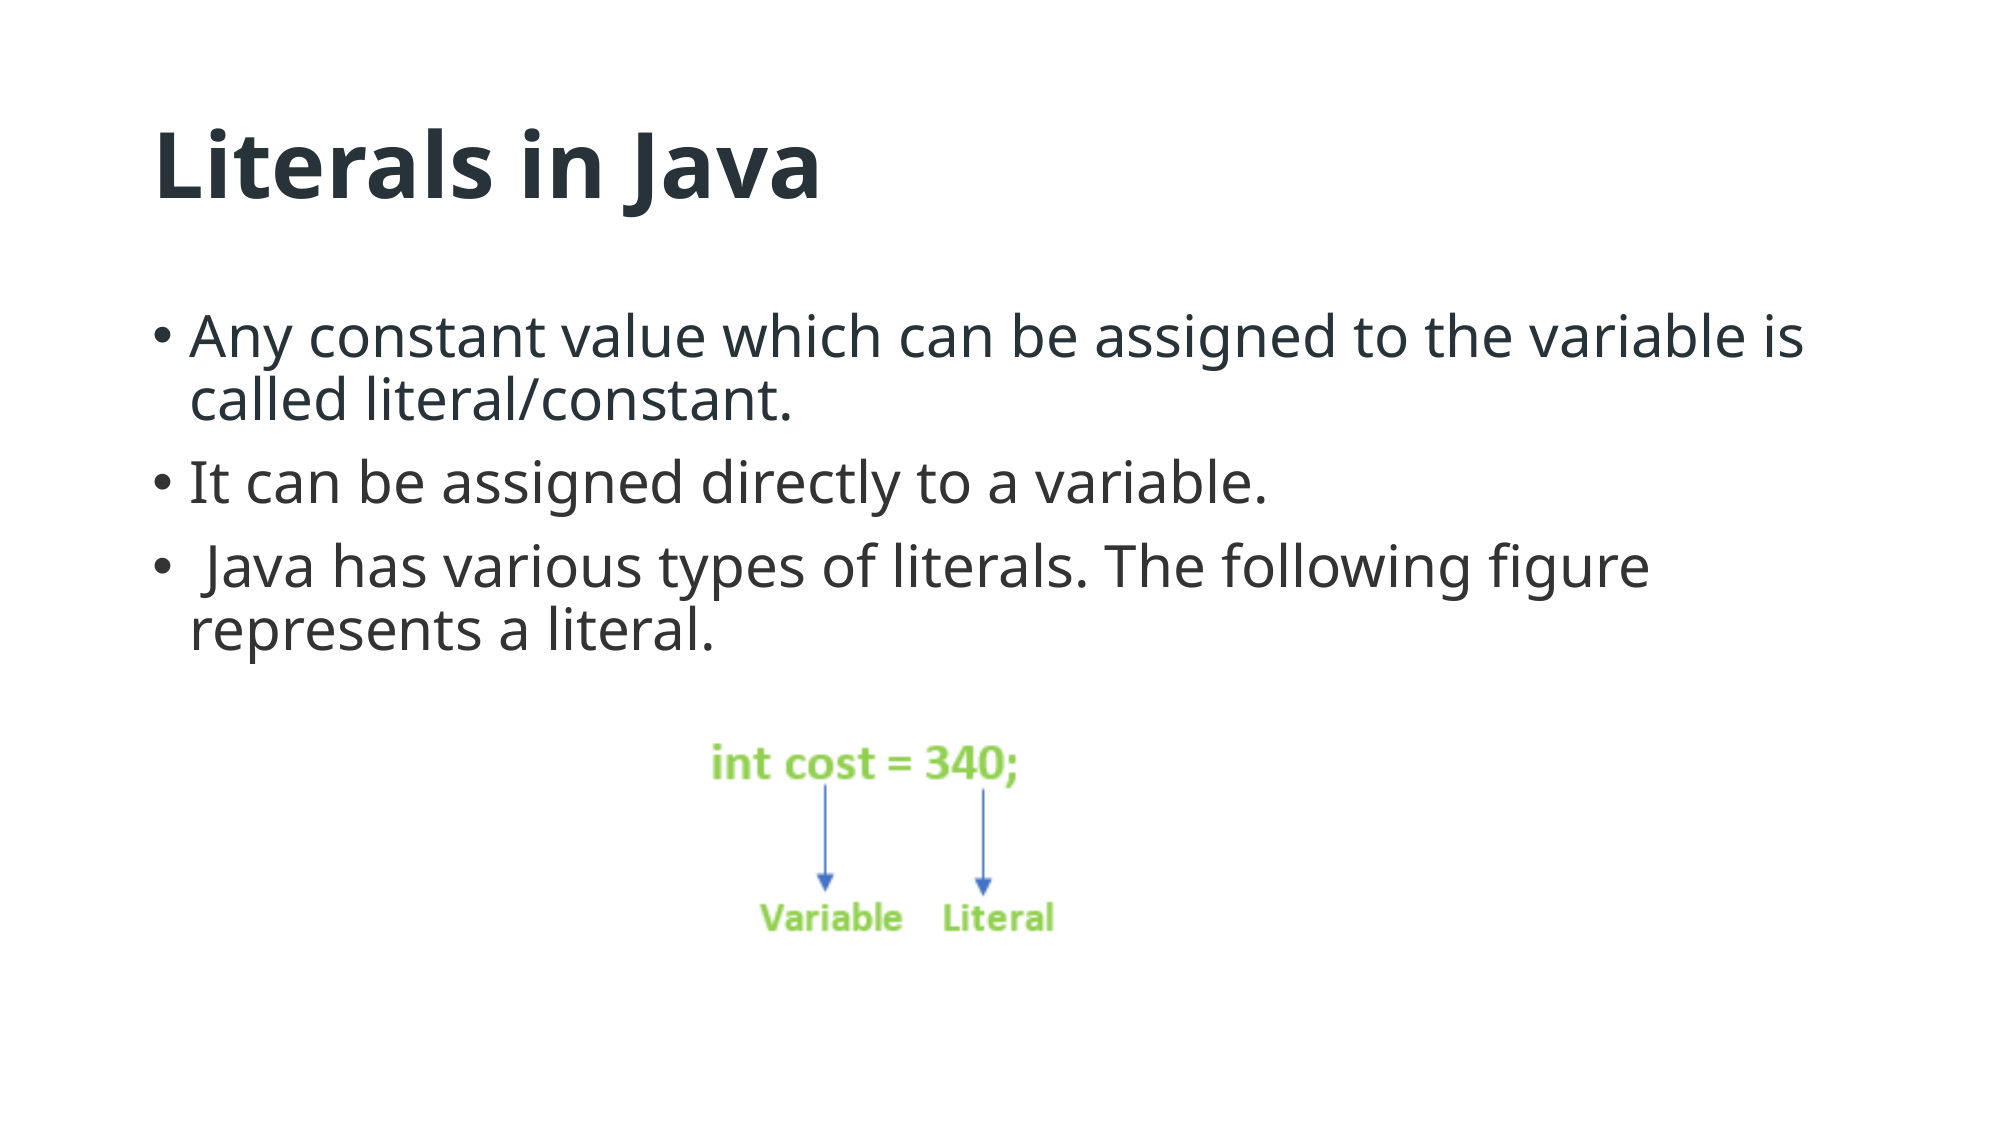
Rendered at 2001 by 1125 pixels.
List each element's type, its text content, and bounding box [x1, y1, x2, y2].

picture [689, 724, 1094, 994]
title Literals in Java [137, 59, 1863, 278]
list Any constant value which can be assigned to the variable is called literal/constant. It can be assigned directly to a variable. Java has various types of literals. The following figure represents a literal. [137, 299, 1863, 1014]
